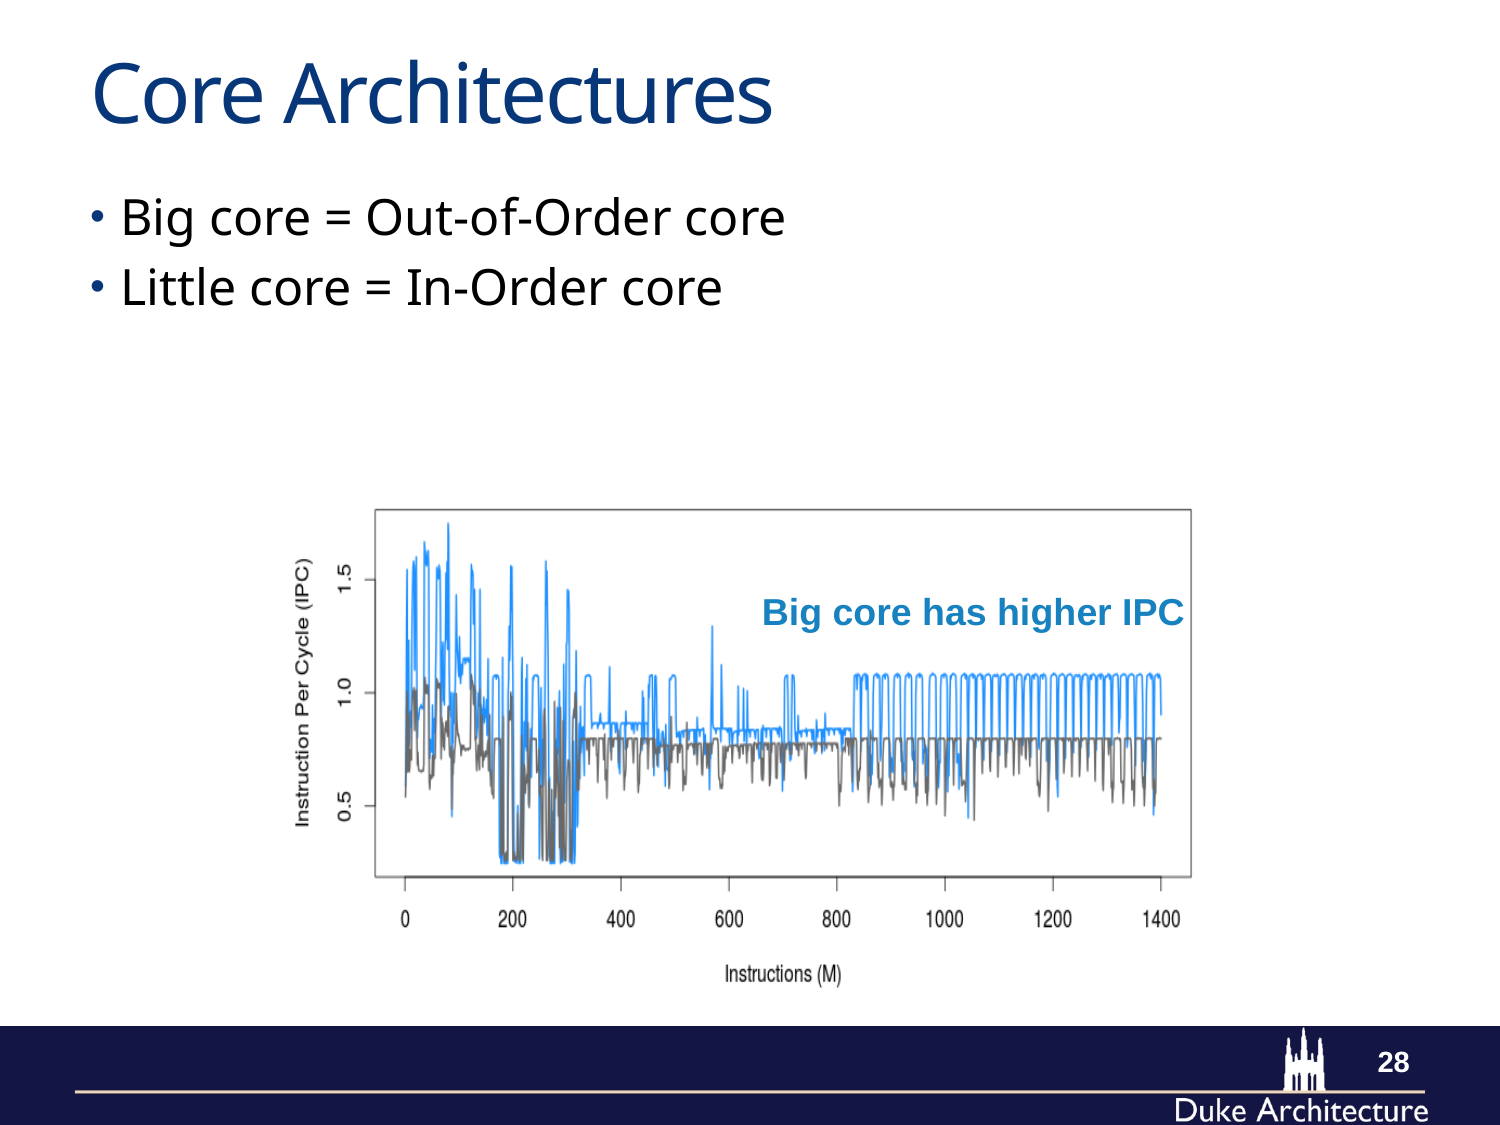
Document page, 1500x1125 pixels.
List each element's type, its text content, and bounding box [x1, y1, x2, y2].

picture [0, 1026, 1500, 1125]
title Core Architectures [75, 8, 1425, 172]
picture [290, 397, 1235, 1019]
slide_number 28 [1250, 1033, 1425, 1088]
list Big core = Out-of-Order core Little core = In-Order core [75, 178, 1425, 1034]
